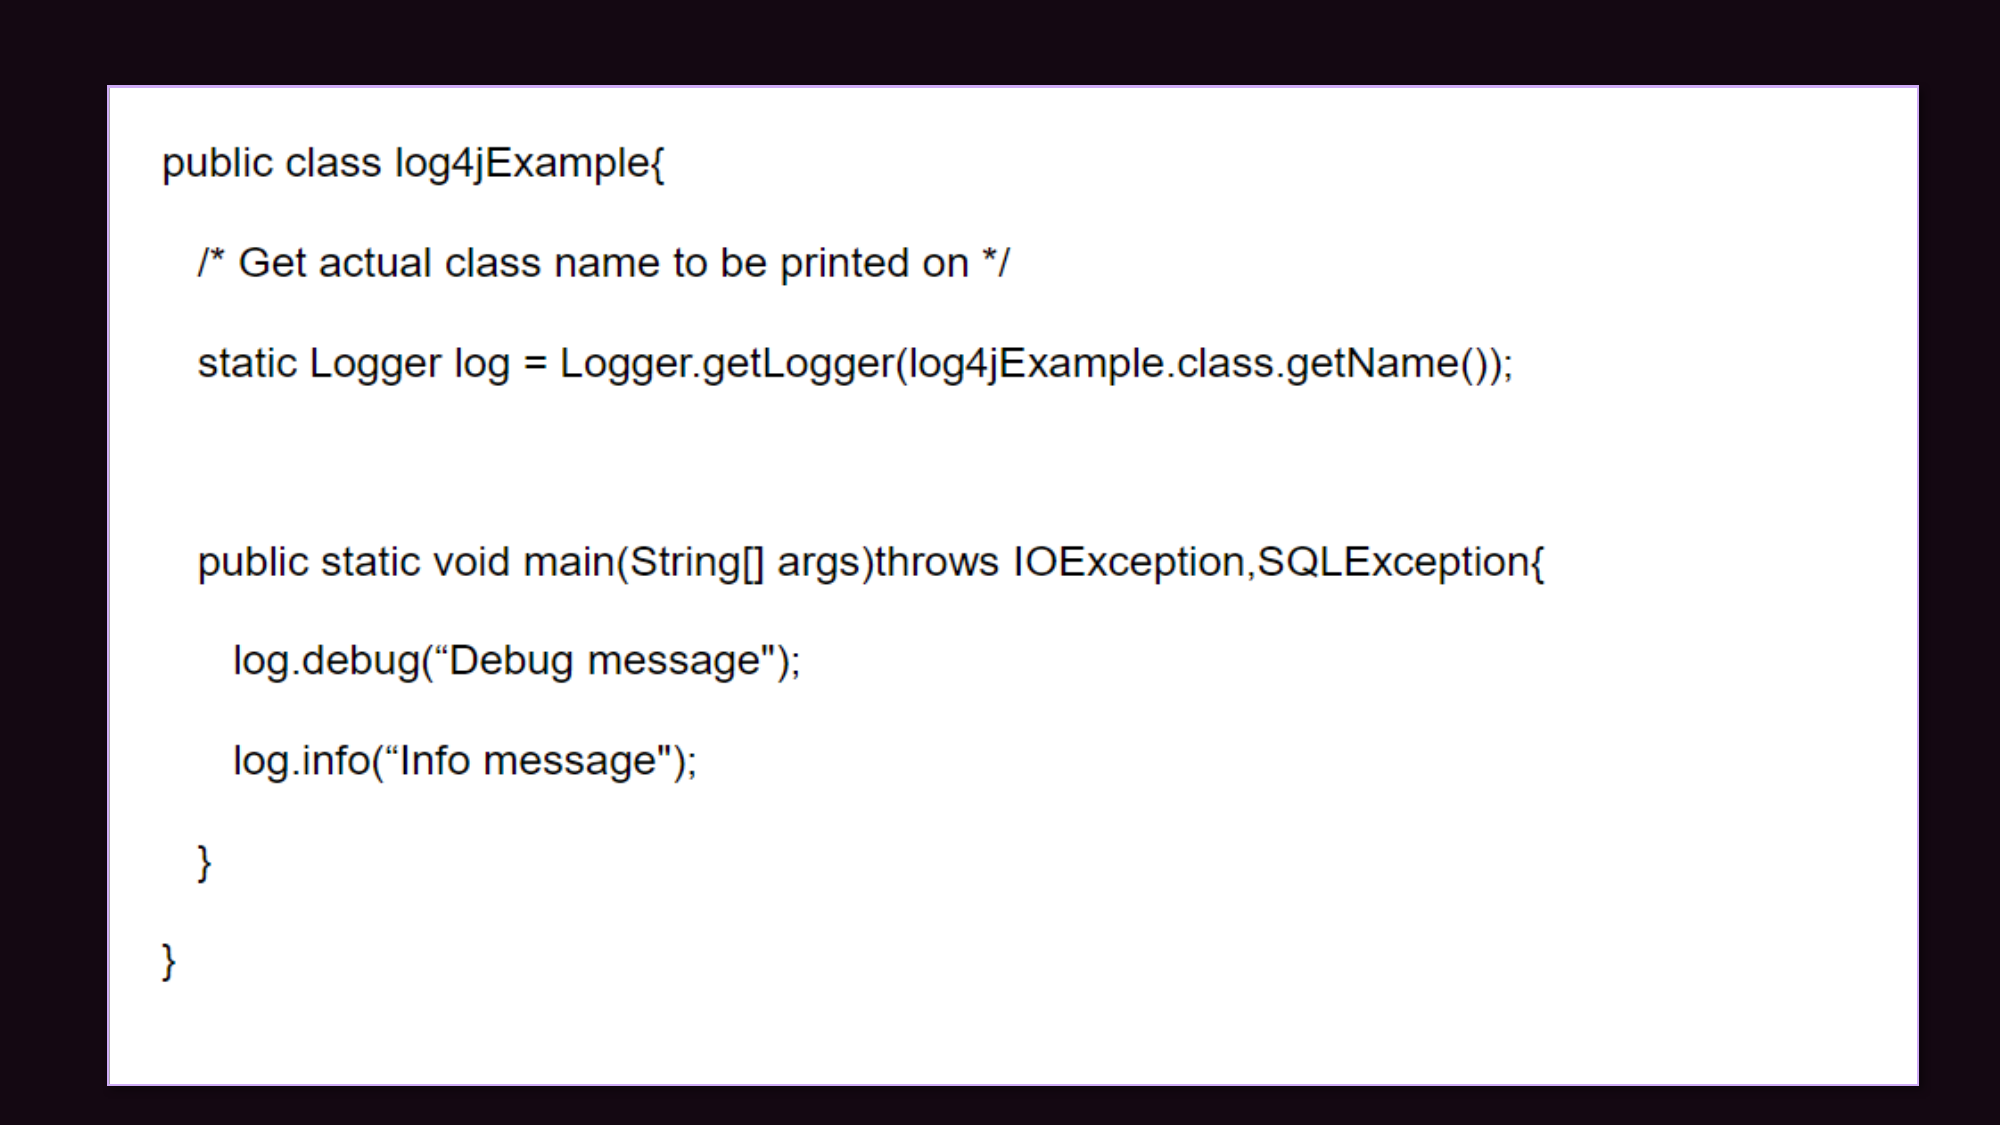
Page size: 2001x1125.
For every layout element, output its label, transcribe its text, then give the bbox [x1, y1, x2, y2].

footer Designed by One Skill [662, 1097, 1338, 1103]
picture [108, 86, 1918, 1085]
